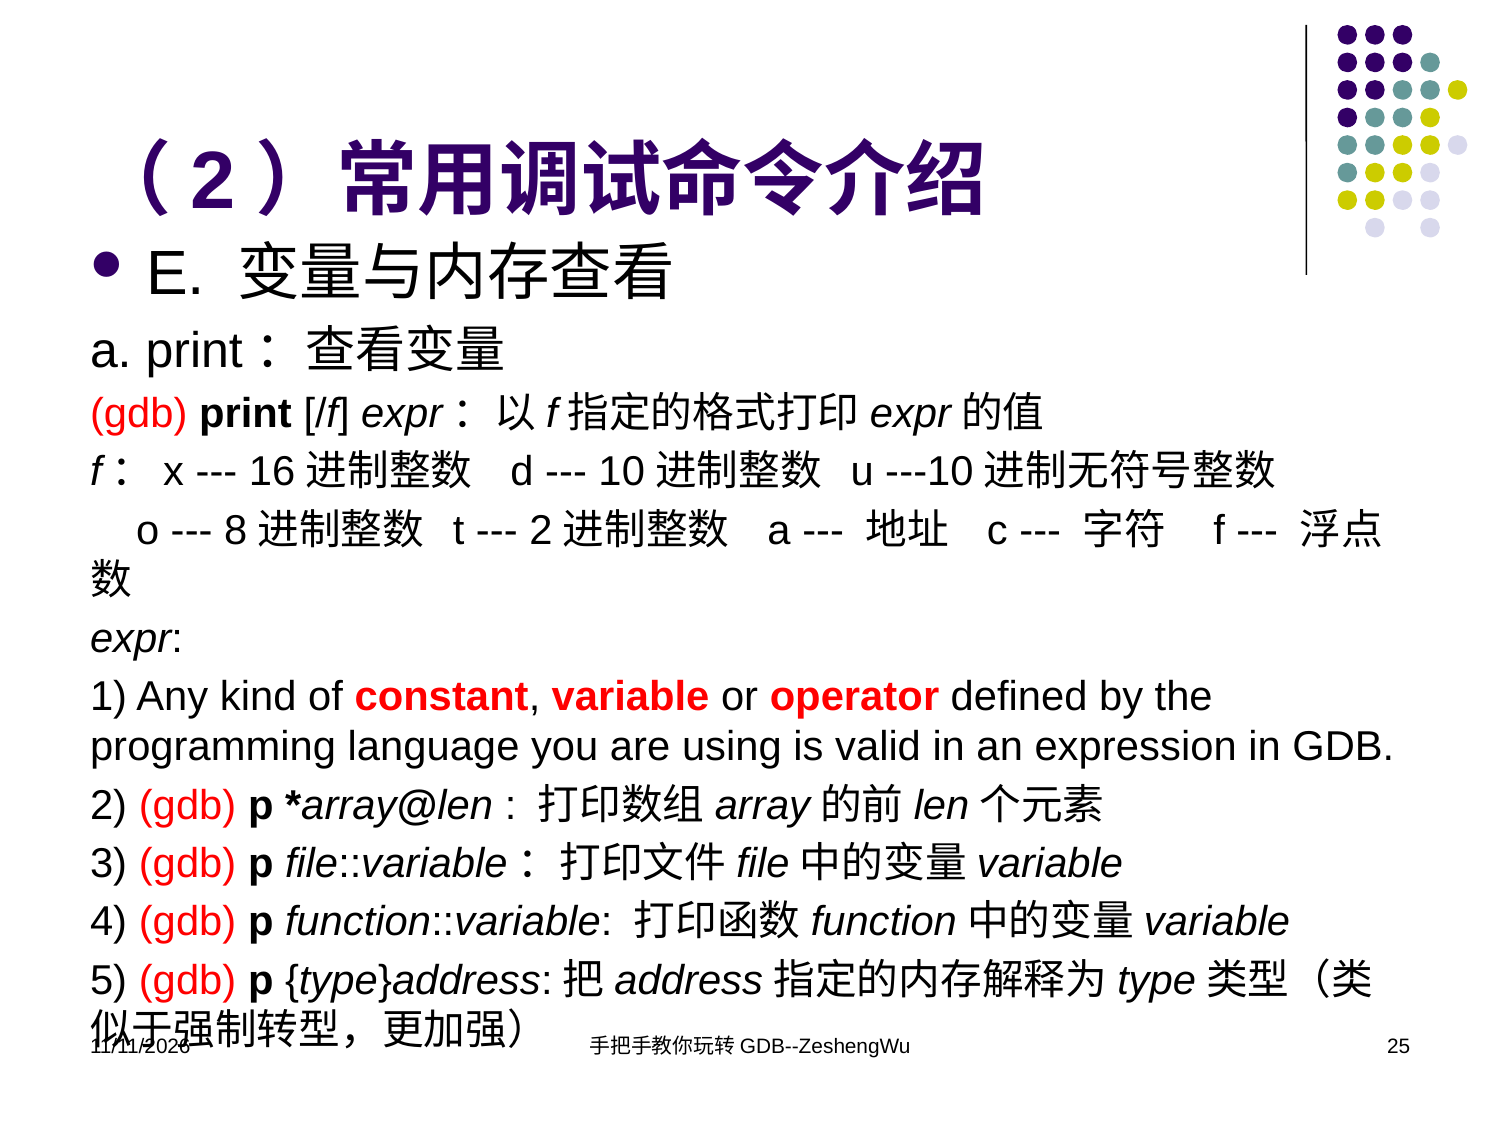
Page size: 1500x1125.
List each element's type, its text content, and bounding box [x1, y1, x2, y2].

list E. 变量与内存查看 a. print：查看变量 (gdb) print [/f] expr：以f指定的格式打印expr的值 f：x --- 16进制整数 d --- 10进制整数 u ---10进制无符号整数 o --- 8进制整数 t --- 2进制整数 a --- 地址 c --- 字符 f --- 浮点数 expr: 1) Any kind of constant, variable or operator defined by the programming language you are using is valid in an expression in GDB. 2) (gdb) p *array@len : 打印数组array的前len个元素 3) (gdb) p file::variable：打印文件file中的变量variable 4) (gdb) p function::variable: 打印函数function中的变量variable 5) (gdb) p {type}address:把address指定的内存解释为type类型（类似于强制转型，更加强） [75, 224, 1425, 1025]
slide_number 25 [1074, 1025, 1425, 1100]
title （2）常用调试命令介绍 [75, 20, 1313, 224]
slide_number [75, 1025, 425, 1100]
footer 手把手教你玩转GDB--ZeshengWu [512, 1025, 988, 1100]
